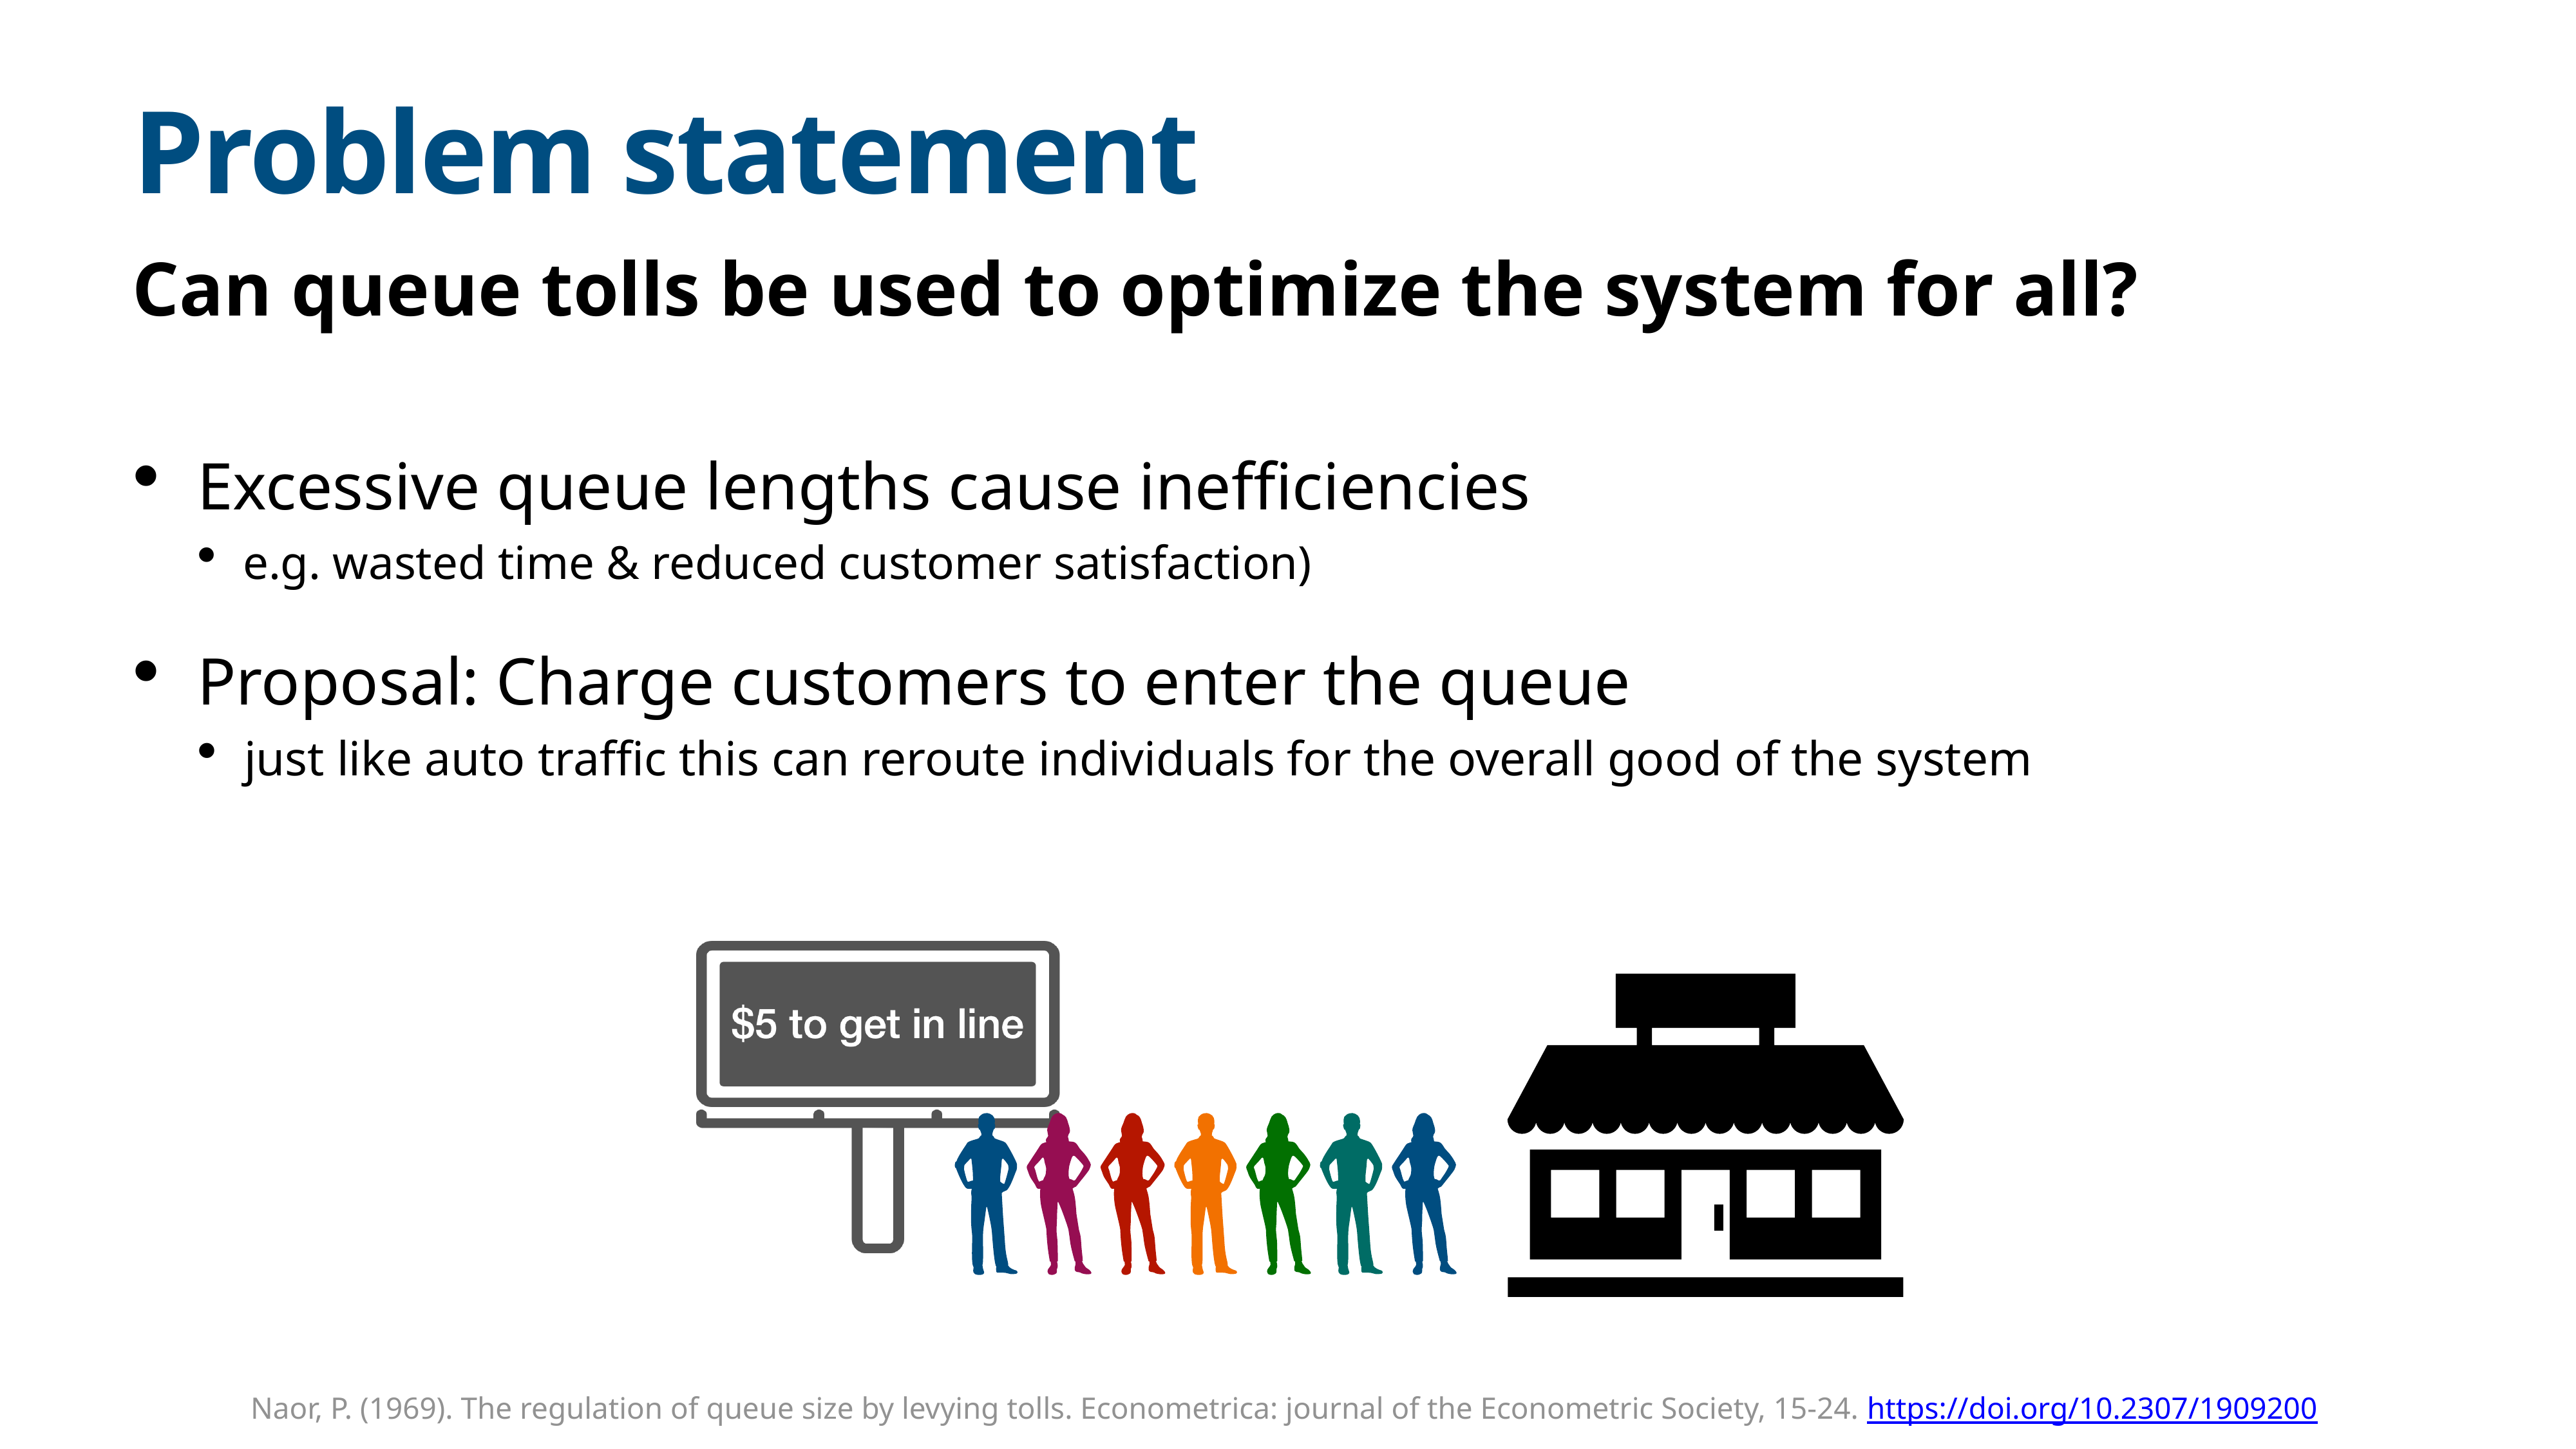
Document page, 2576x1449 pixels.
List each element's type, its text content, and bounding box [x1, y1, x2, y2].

text_box [1320, 1113, 1383, 1275]
text_box [972, 1258, 985, 1275]
picture [689, 933, 1068, 1258]
text_box [1047, 1258, 1058, 1275]
text_box [1100, 1113, 1166, 1275]
list Excessive queue lengths cause inefficiencies e.g. wasted time & reduced customer satisfaction) Proposal: Charge customers to enter the queue just like auto traffic this can reroute individuals for the overall good of the system [127, 448, 2477, 1153]
text_box Naor, P. (1969). The regulation of queue size by levying tolls. Econometrica: journal of the Econometric Society, 15-24. https://doi.org/10.2307/1909200 [245, 1385, 2331, 1432]
text_box [994, 1258, 1018, 1274]
title Problem statement [127, 100, 2449, 252]
text_box [1068, 1121, 1092, 1274]
text_box [1246, 1113, 1311, 1275]
text_box [1174, 1113, 1237, 1275]
text_box Can queue tolls be used to optimize the system for all? [127, 252, 2449, 336]
text_box [1392, 1113, 1457, 1275]
text_box [1508, 1277, 1904, 1297]
text_box [1507, 973, 1904, 1134]
text_box [1530, 1150, 1882, 1260]
